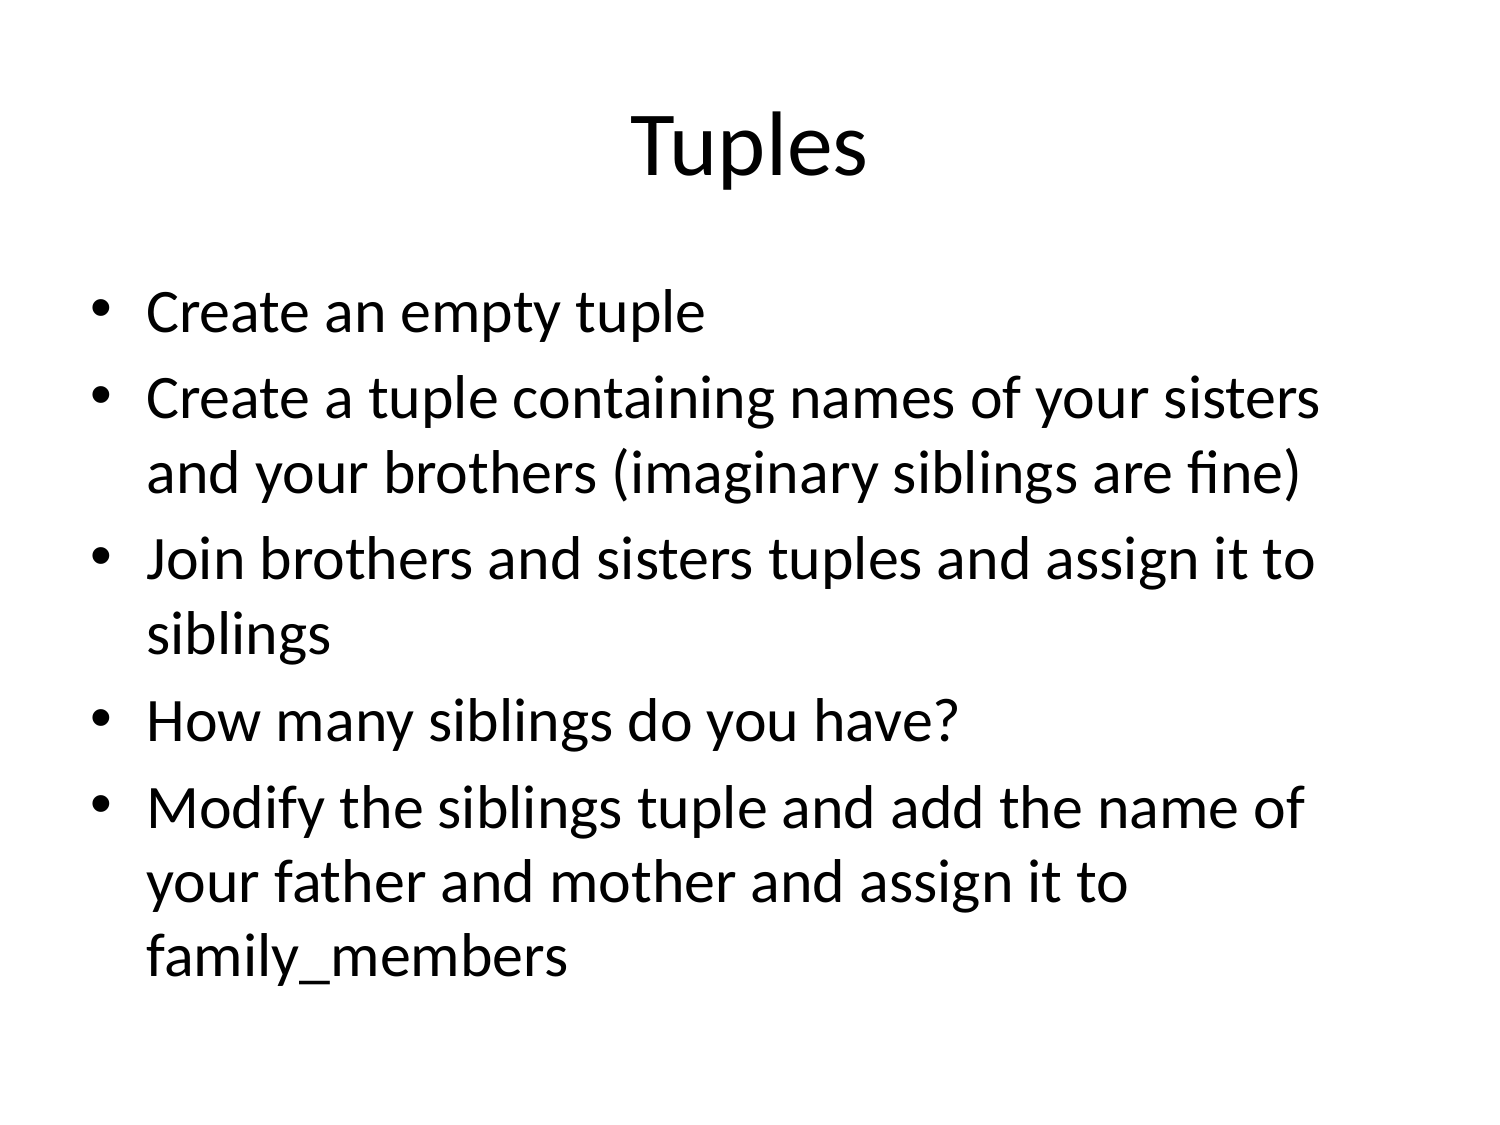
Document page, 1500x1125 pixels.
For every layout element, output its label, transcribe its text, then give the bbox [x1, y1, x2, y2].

list Create an empty tuple Create a tuple containing names of your sisters and your brothers (imaginary siblings are fine) Join brothers and sisters tuples and assign it to siblings How many siblings do you have? Modify the siblings tuple and add the name of your father and mother and assign it to family_members [75, 262, 1425, 1005]
title Tuples [75, 45, 1425, 233]
